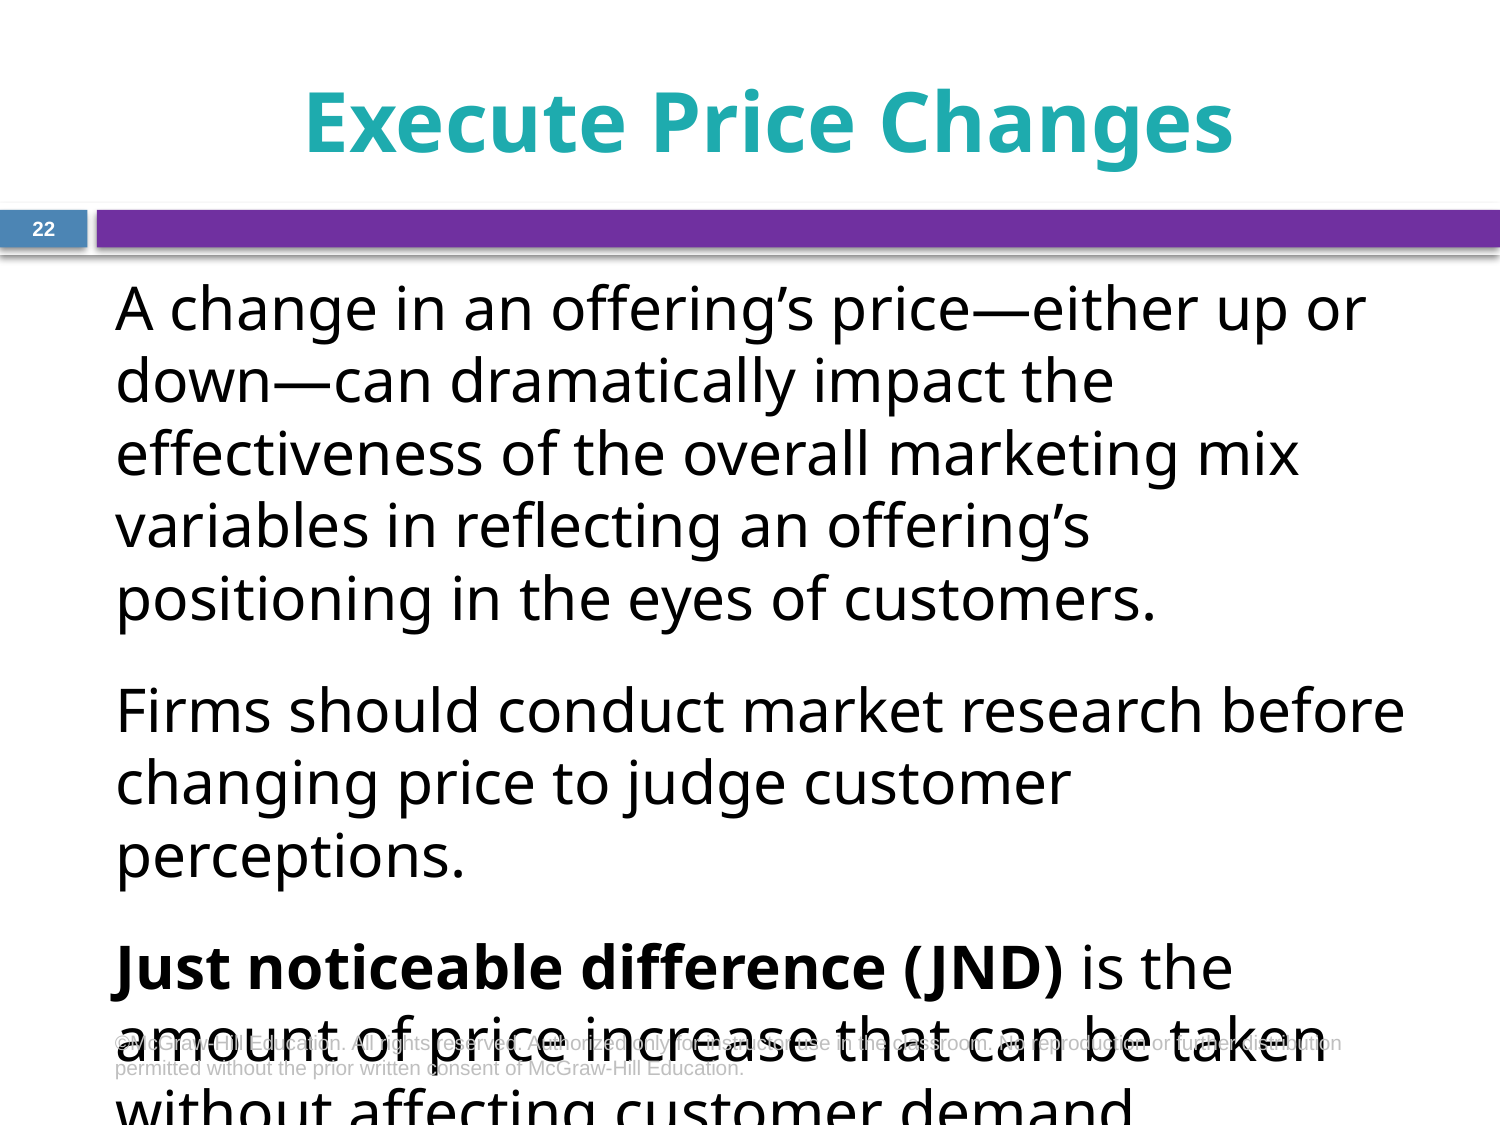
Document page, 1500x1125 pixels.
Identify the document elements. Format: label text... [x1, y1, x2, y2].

title Execute Price Changes [100, 37, 1439, 201]
slide_number 22 [0, 208, 88, 249]
footer ©McGraw-Hill Education. All rights reserved. Authorized only for instructor use in the classroom. No reproduction or further distribution permitted without the prior written consent of McGraw-Hill Education. [99, 1025, 1438, 1085]
list A change in an offering’s price—either up or down—can dramatically impact the effectiveness of the overall marketing mix variables in reflecting an offering’s positioning in the eyes of customers. Firms should conduct market research before changing price to judge customer perceptions. Just noticeable difference (JND) is the amount of price increase that can be taken without affecting customer demand. [100, 262, 1439, 1001]
